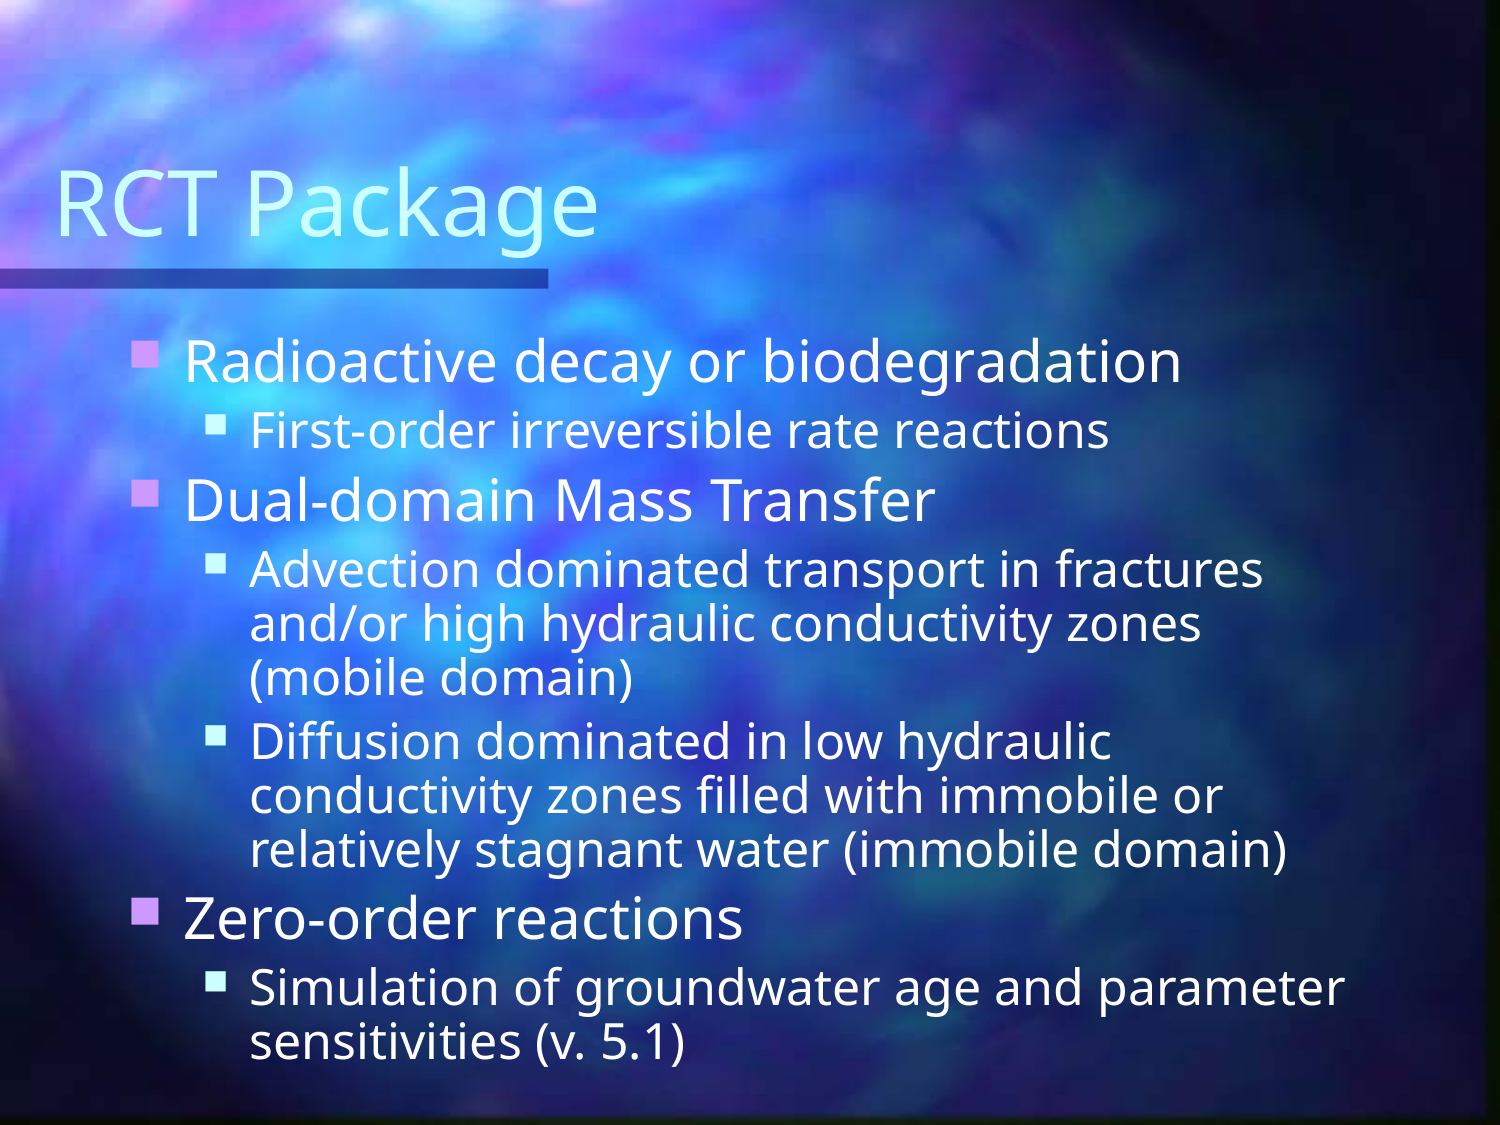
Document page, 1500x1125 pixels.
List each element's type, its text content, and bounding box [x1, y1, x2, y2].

picture [0, 0, 1500, 1125]
list Radioactive decay or biodegradation First-order irreversible rate reactions Dual-domain Mass Transfer Advection dominated transport in fractures and/or high hydraulic conductivity zones (mobile domain) Diffusion dominated in low hydraulic conductivity zones filled with immobile or relatively stagnant water (immobile domain) Zero-order reactions Simulation of groundwater age and parameter sensitivities (v. 5.1) [112, 324, 1388, 1001]
title RCT Package [37, 74, 1313, 263]
